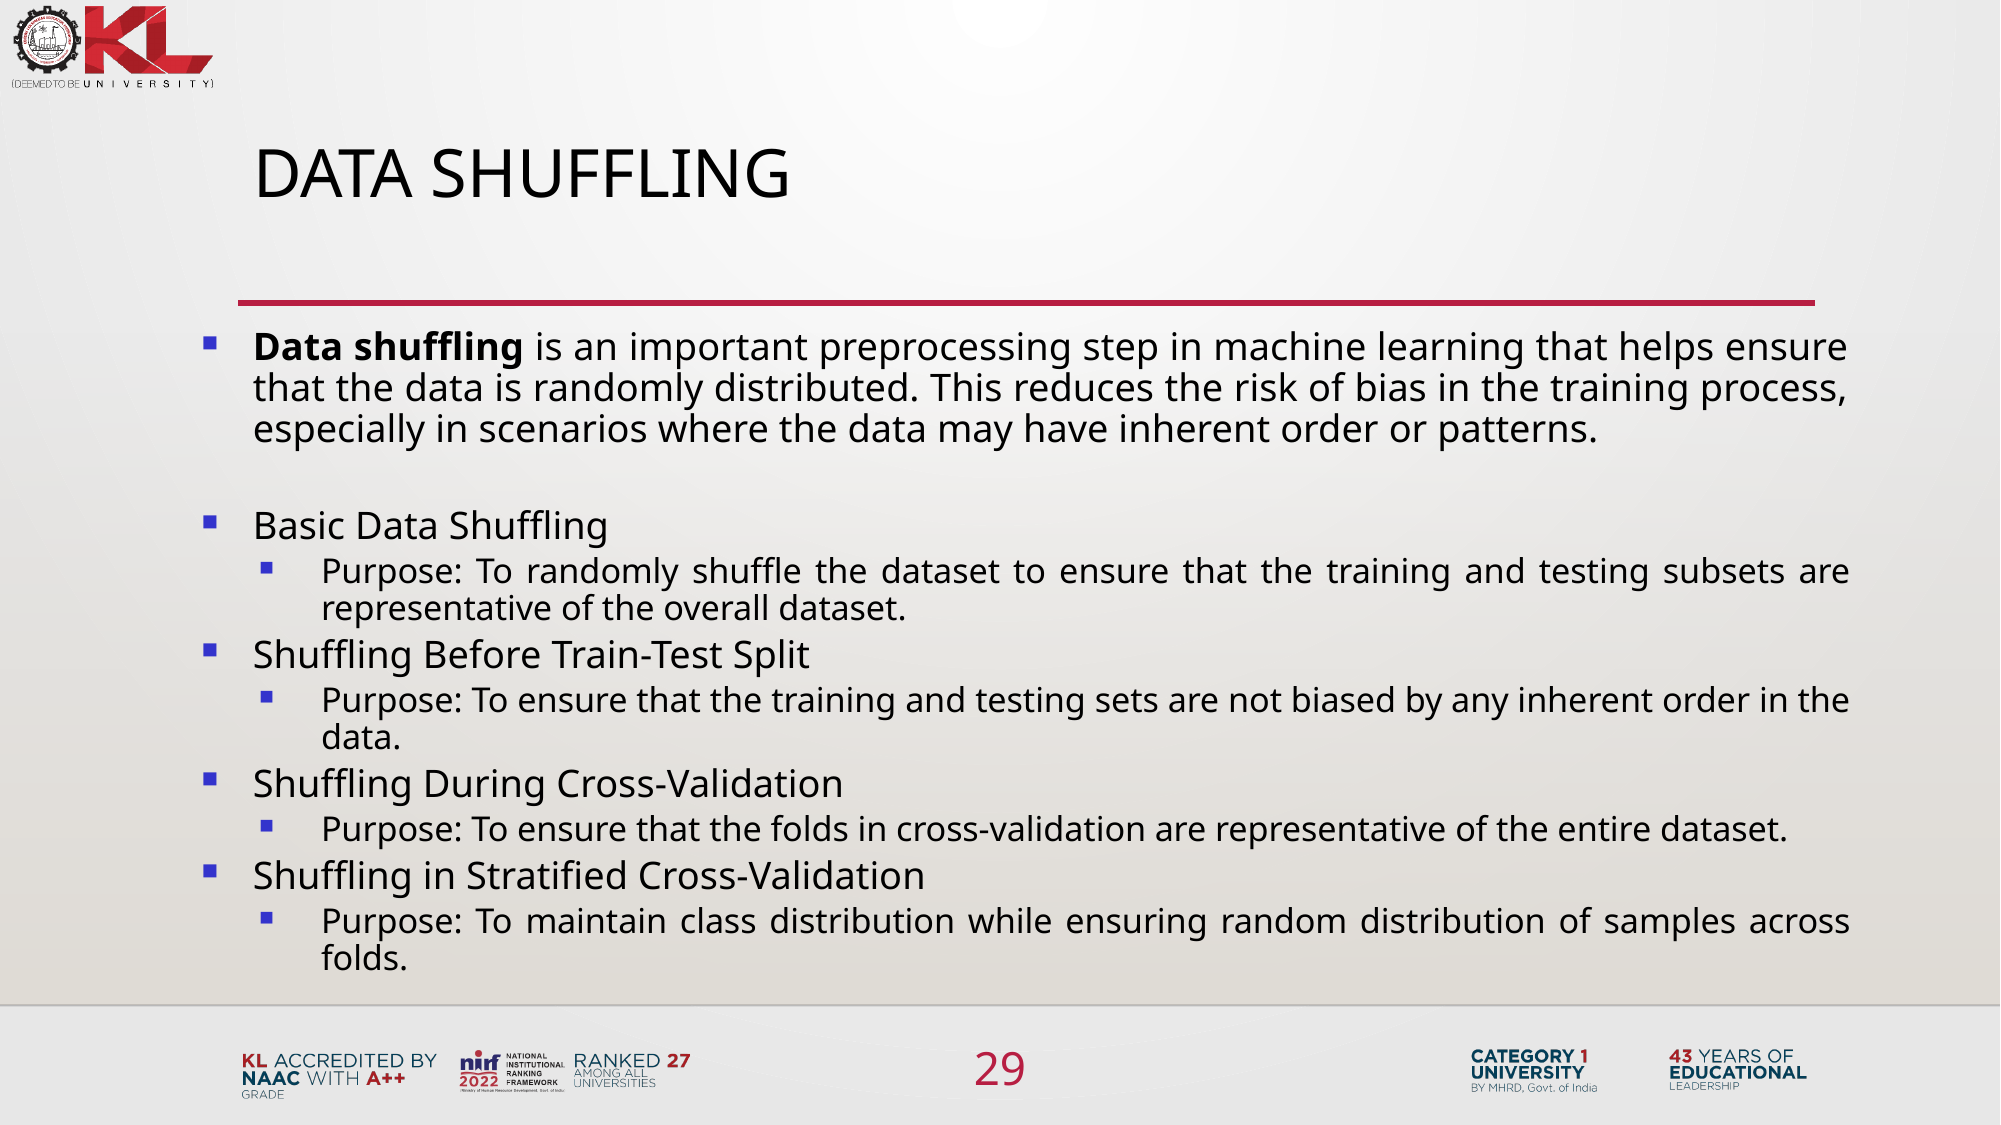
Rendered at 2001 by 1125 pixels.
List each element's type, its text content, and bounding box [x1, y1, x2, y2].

picture [1447, 1045, 1814, 1101]
slide_number 29 [933, 1031, 1067, 1115]
title Data shuffling [238, 131, 1814, 305]
picture [238, 1045, 716, 1103]
picture [12, 5, 213, 88]
list Data shuffling is an important preprocessing step in machine learning that helps ensure that the data is randomly distributed. This reduces the risk of bias in the training process, especially in scenarios where the data may have inherent order or patterns. Basic Data Shuffling Purpose: To randomly shuffle the dataset to ensure that the training and testing subsets are representative of the overall dataset. Shuffling Before Train-Test Split Purpose: To ensure that the training and testing sets are not biased by any inherent order in the data. Shuffling During Cross-Validation Purpose: To ensure that the folds in cross-validation are representative of the entire dataset. Shuffling in Stratified Cross-Validation Purpose: To maintain class distribution while ensuring random distribution of samples across folds. [186, 320, 1865, 994]
